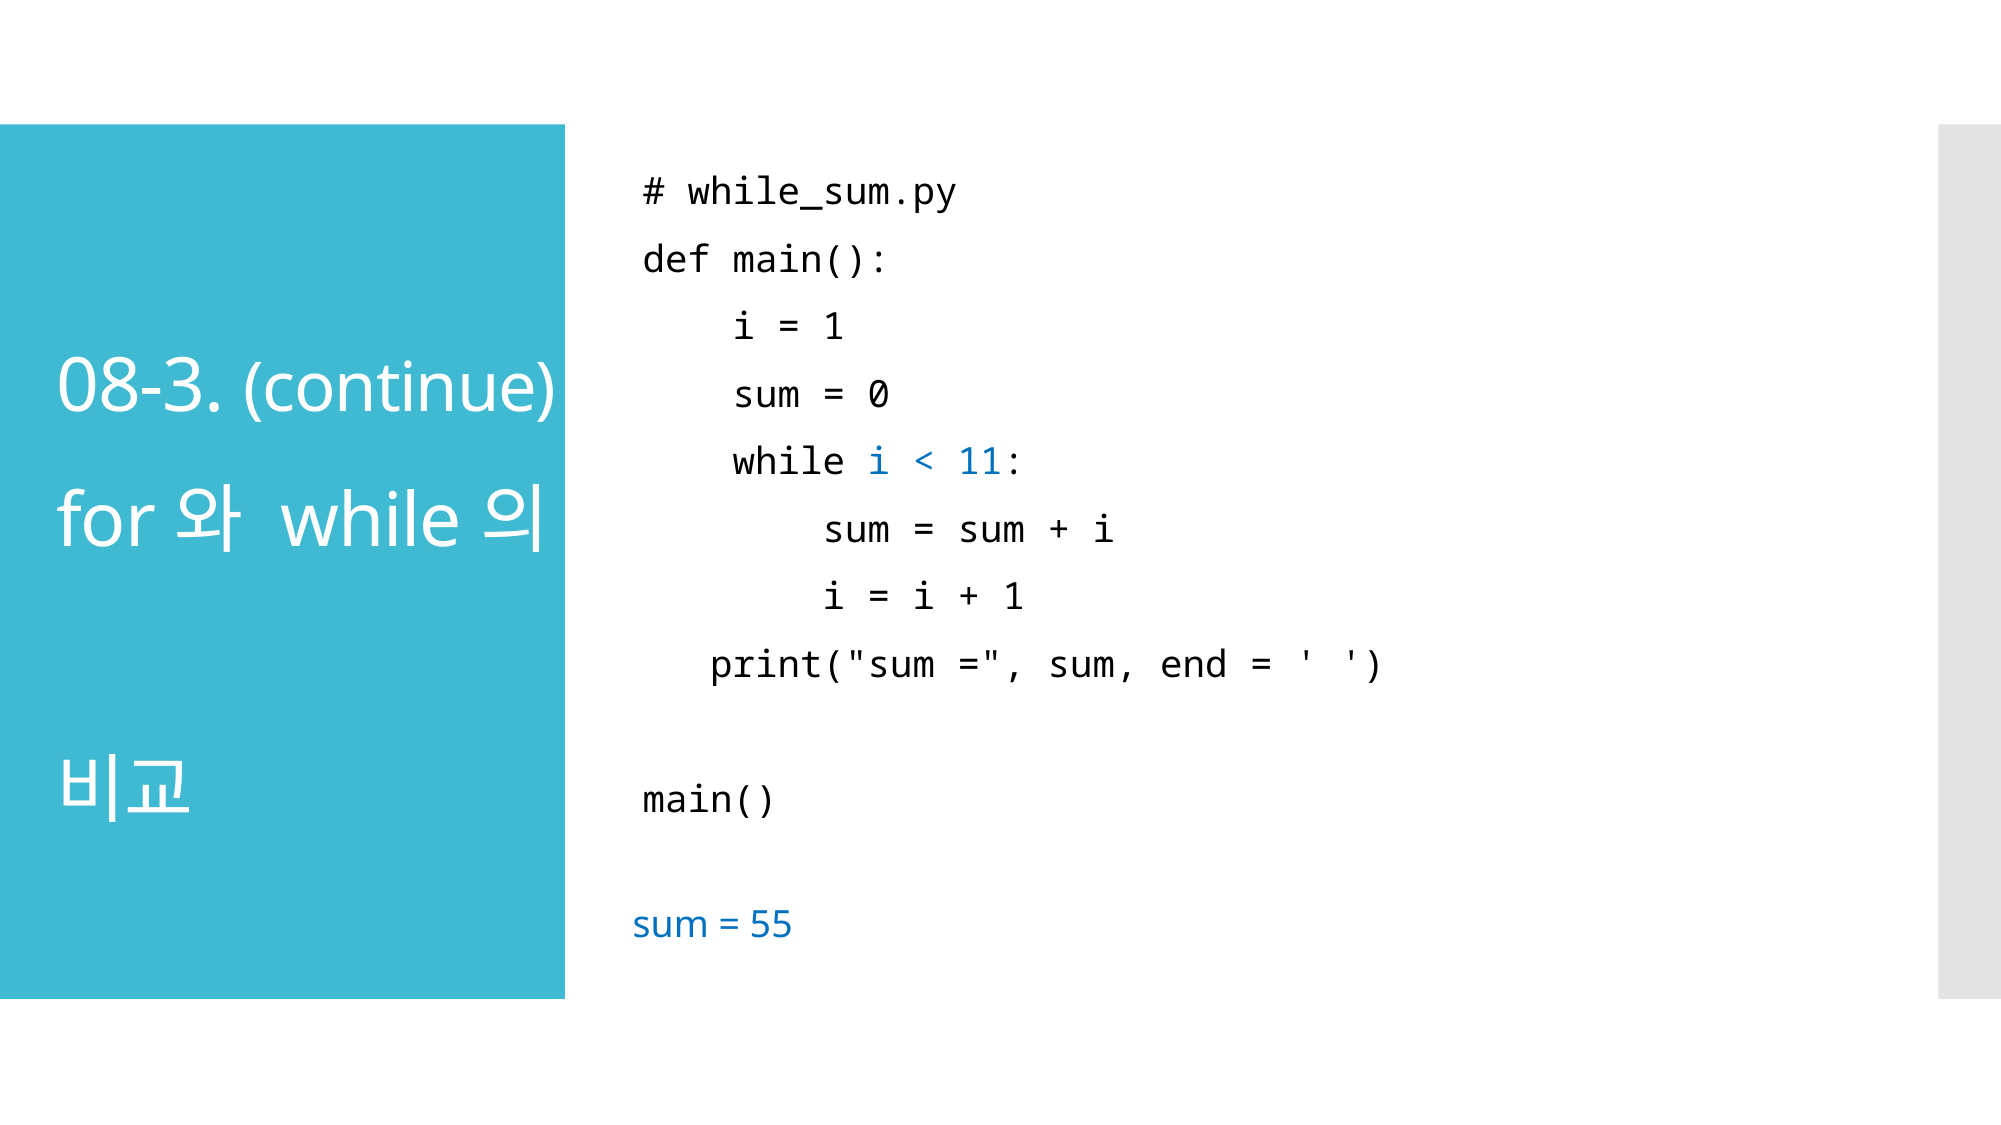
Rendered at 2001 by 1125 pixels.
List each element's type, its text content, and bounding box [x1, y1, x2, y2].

text_box # while_sum.py def main(): i = 1 sum = 0 while i < 11: sum = sum + i i = i + 1 print("sum =", sum, end = ' ') main() [627, 137, 1805, 828]
title 08-3. (continue) for와 while의 비교 [41, 184, 577, 940]
text_box sum = 55 [618, 892, 808, 953]
